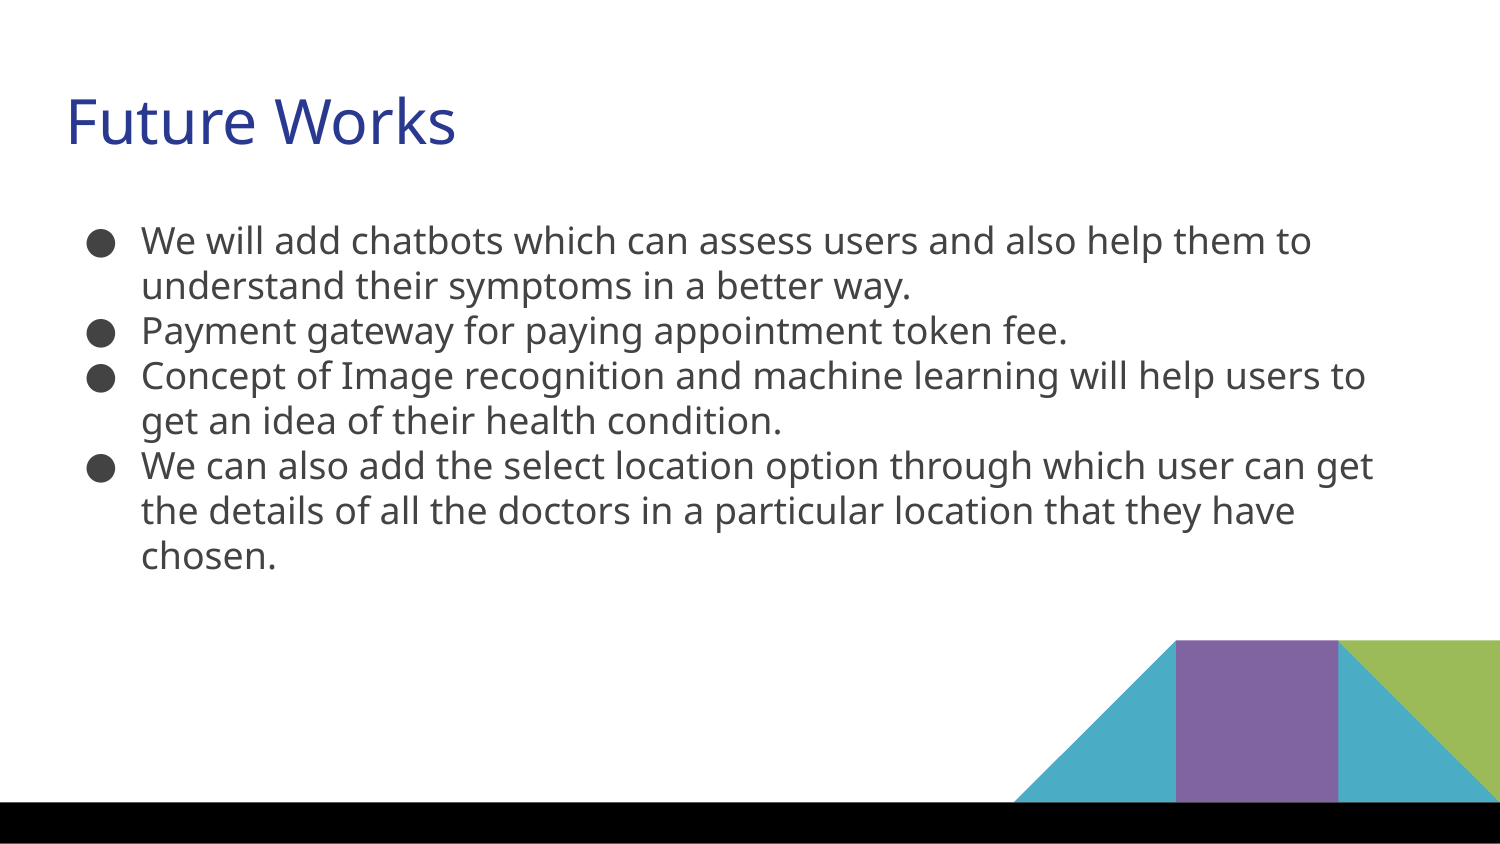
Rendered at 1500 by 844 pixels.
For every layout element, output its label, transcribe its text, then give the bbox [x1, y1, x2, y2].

text_box We will add chatbots which can assess users and also help them to understand their symptoms in a better way. Payment gateway for paying appointment token fee. Concept of Image recognition and machine learning will help users to get an idea of their health condition. We can also add the select location option through which user can get the details of all the doctors in a particular location that they have chosen. [51, 201, 1449, 750]
text_box Future Works [51, 67, 1449, 167]
